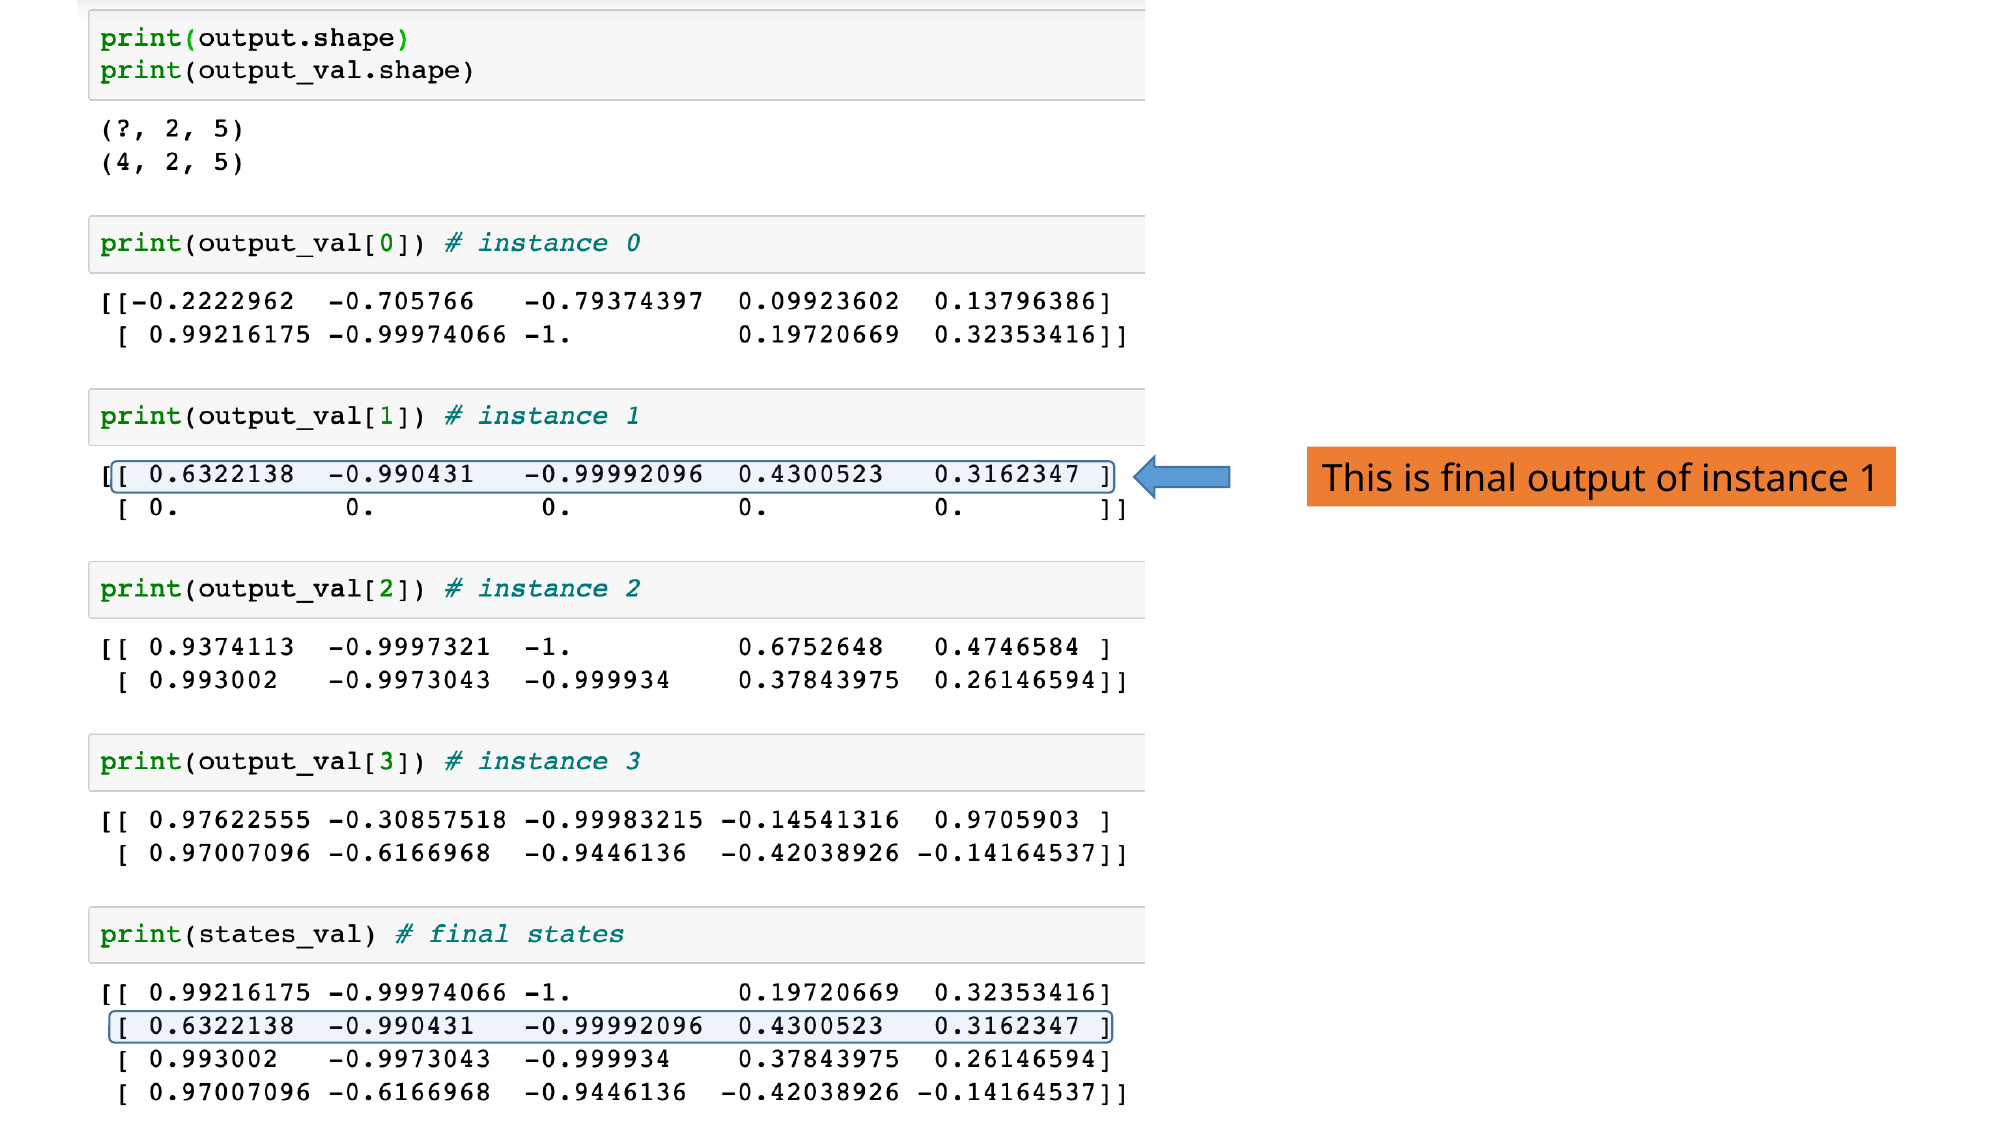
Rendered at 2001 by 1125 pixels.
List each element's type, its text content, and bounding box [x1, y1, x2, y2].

text_box [1145, 454, 1231, 500]
text_box This is final output of instance 1 [1307, 446, 1896, 507]
picture [77, 0, 1145, 1125]
